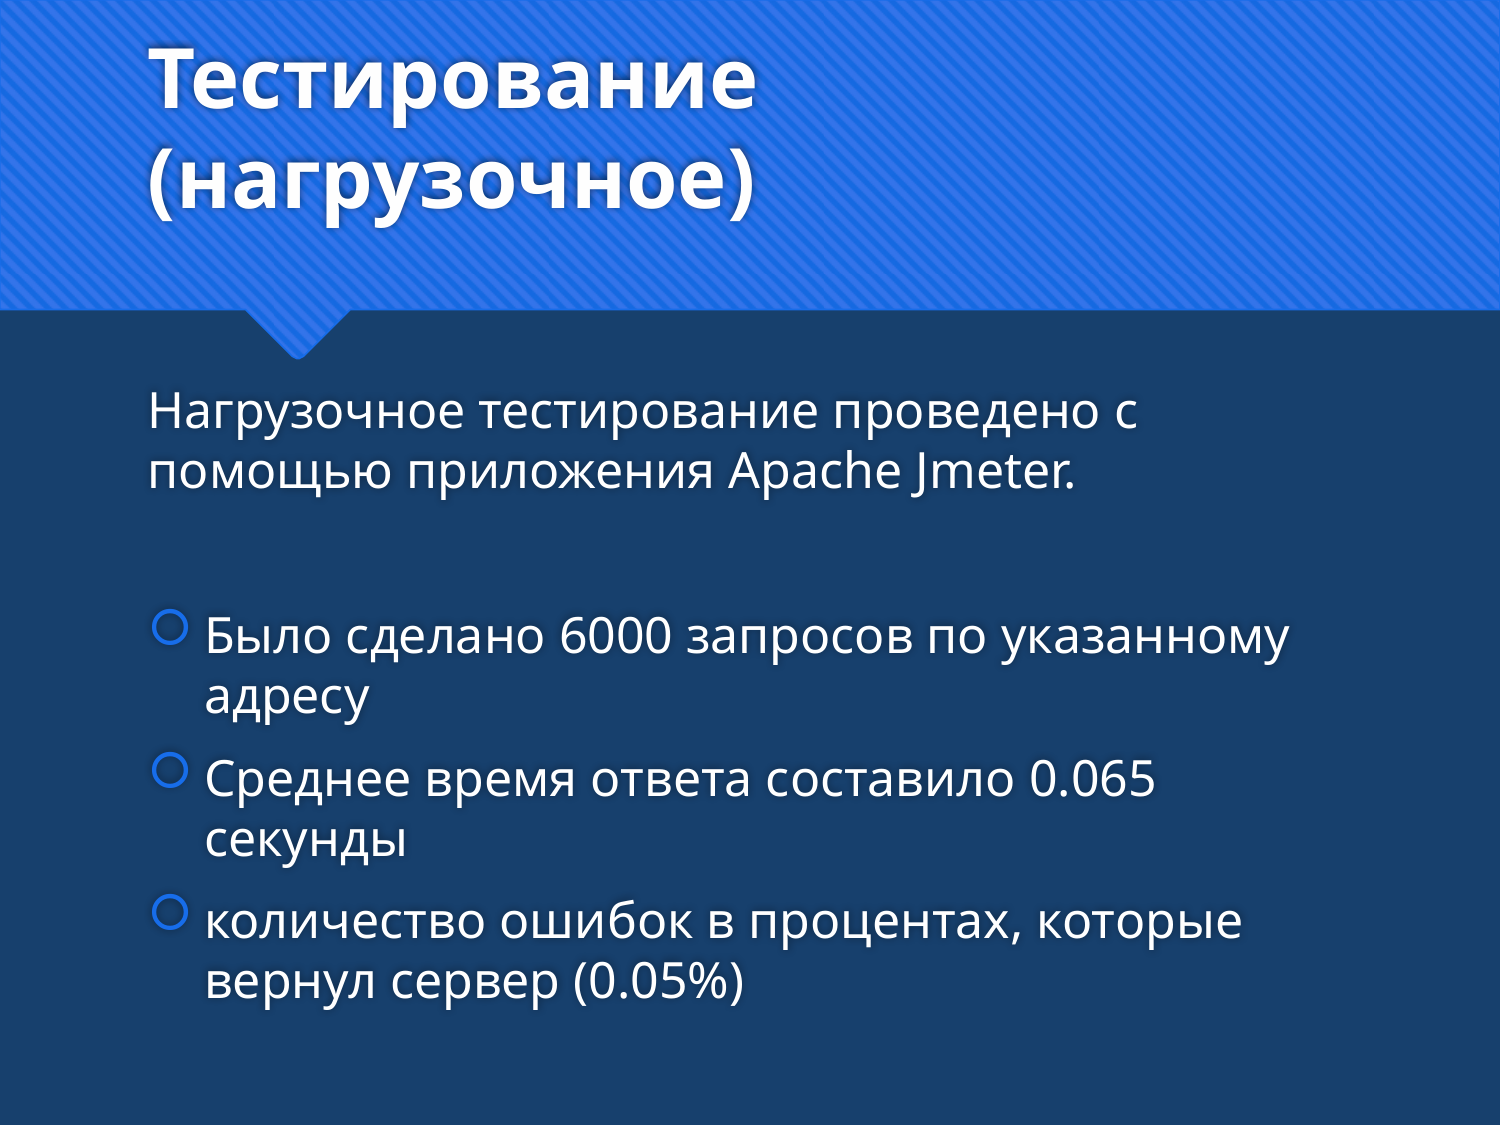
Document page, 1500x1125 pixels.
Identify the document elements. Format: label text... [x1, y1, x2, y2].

list Нагрузочное тестирование проведено с помощью приложения Apache Jmeter. Было сделано 6000 запросов по указанному адресу Среднее время ответа составило 0.065 секунды количество ошибок в процентах, которые вернул сервер (0.05%) [132, 364, 1368, 1024]
title Тестирование (нагрузочное) [132, 73, 1368, 233]
